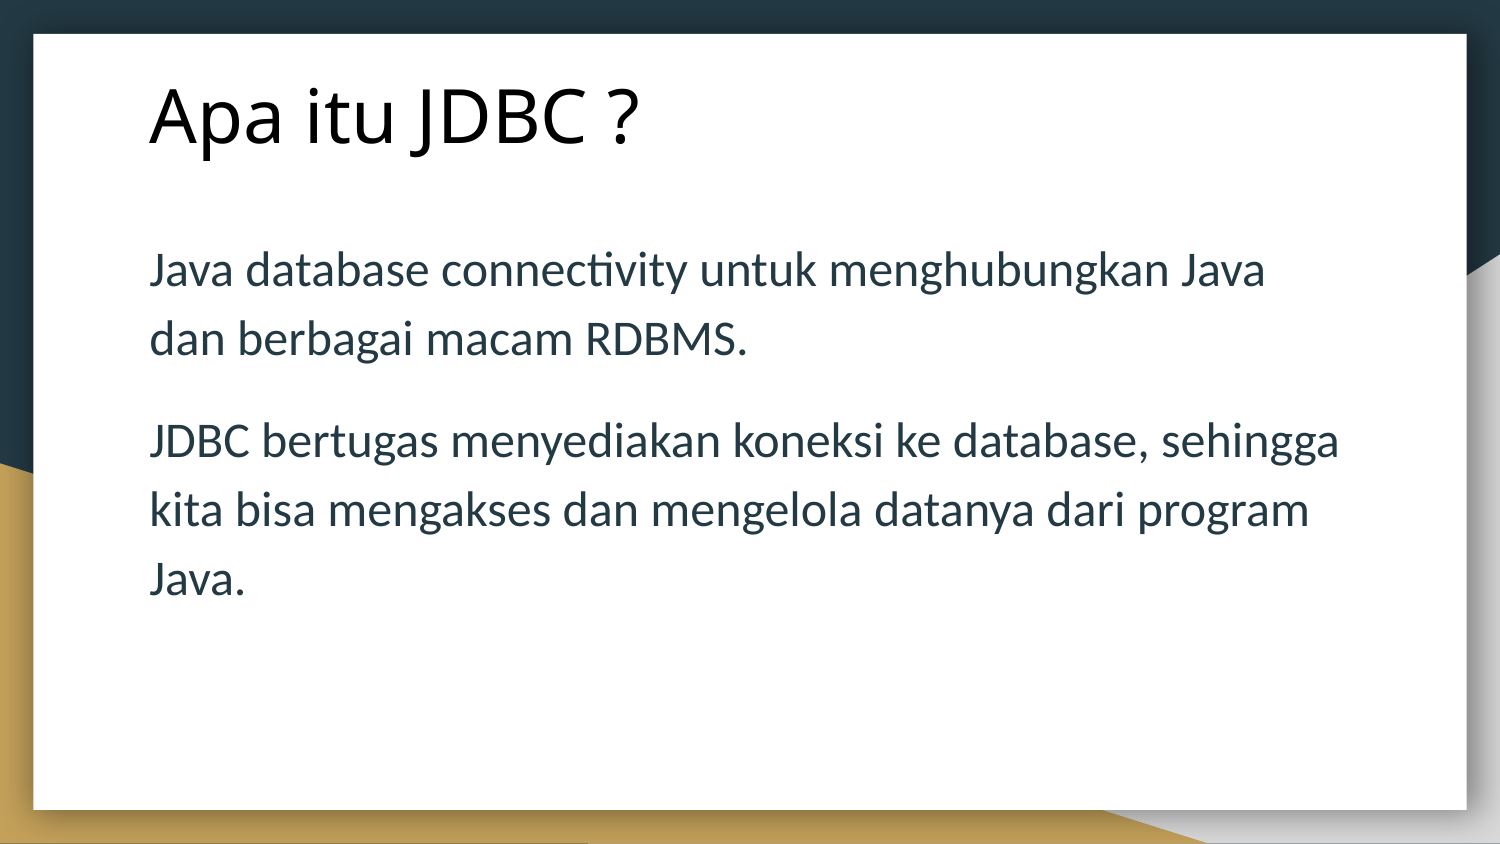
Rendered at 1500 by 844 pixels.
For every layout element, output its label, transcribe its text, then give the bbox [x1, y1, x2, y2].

title Apa itu JDBC ? [134, 53, 1366, 162]
list Java database connectivity untuk menghubungkan Java dan berbagai macam RDBMS. JDBC bertugas menyediakan koneksi ke database, sehingga kita bisa mengakses dan mengelola datanya dari program Java. [134, 212, 1366, 701]
